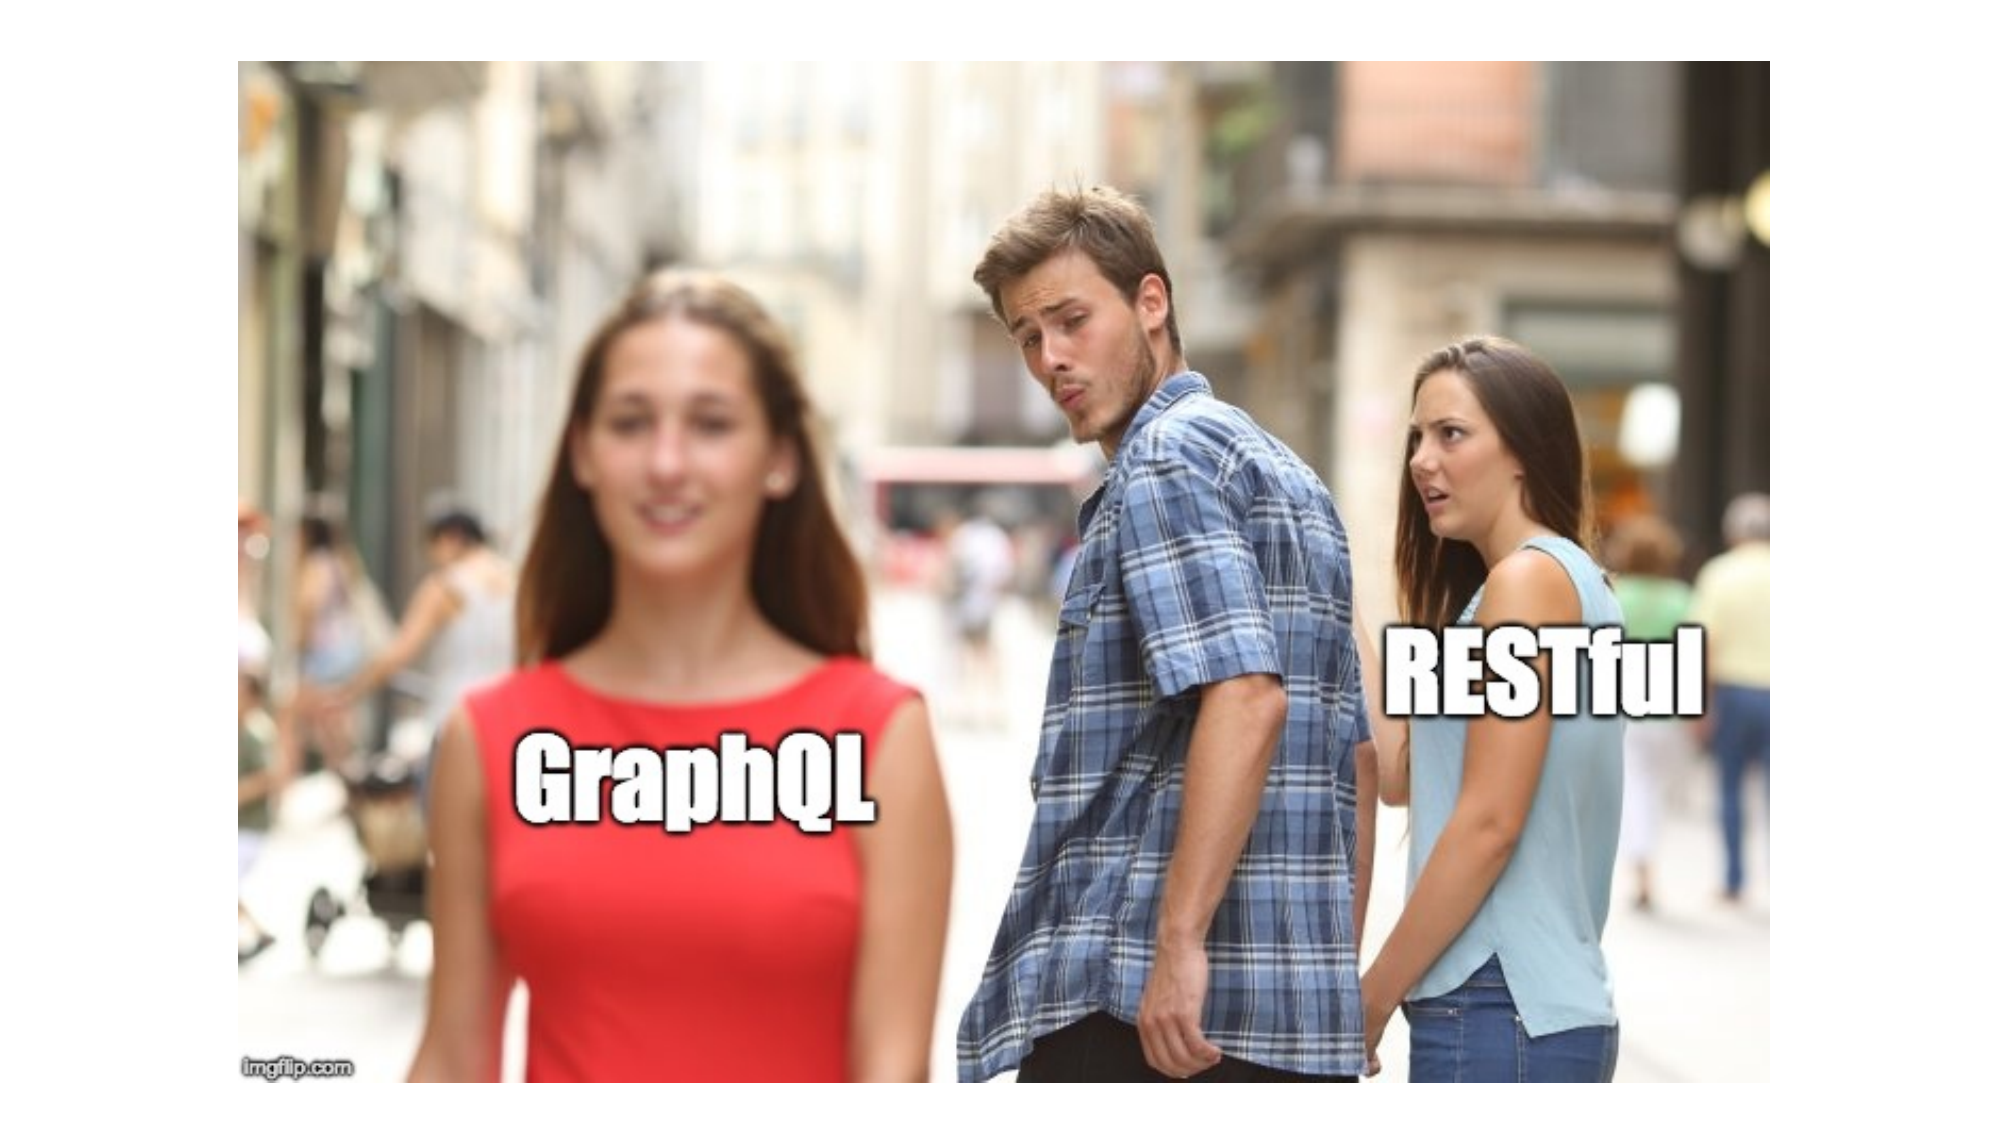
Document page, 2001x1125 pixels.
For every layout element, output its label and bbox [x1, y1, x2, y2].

picture [238, 61, 1770, 1083]
